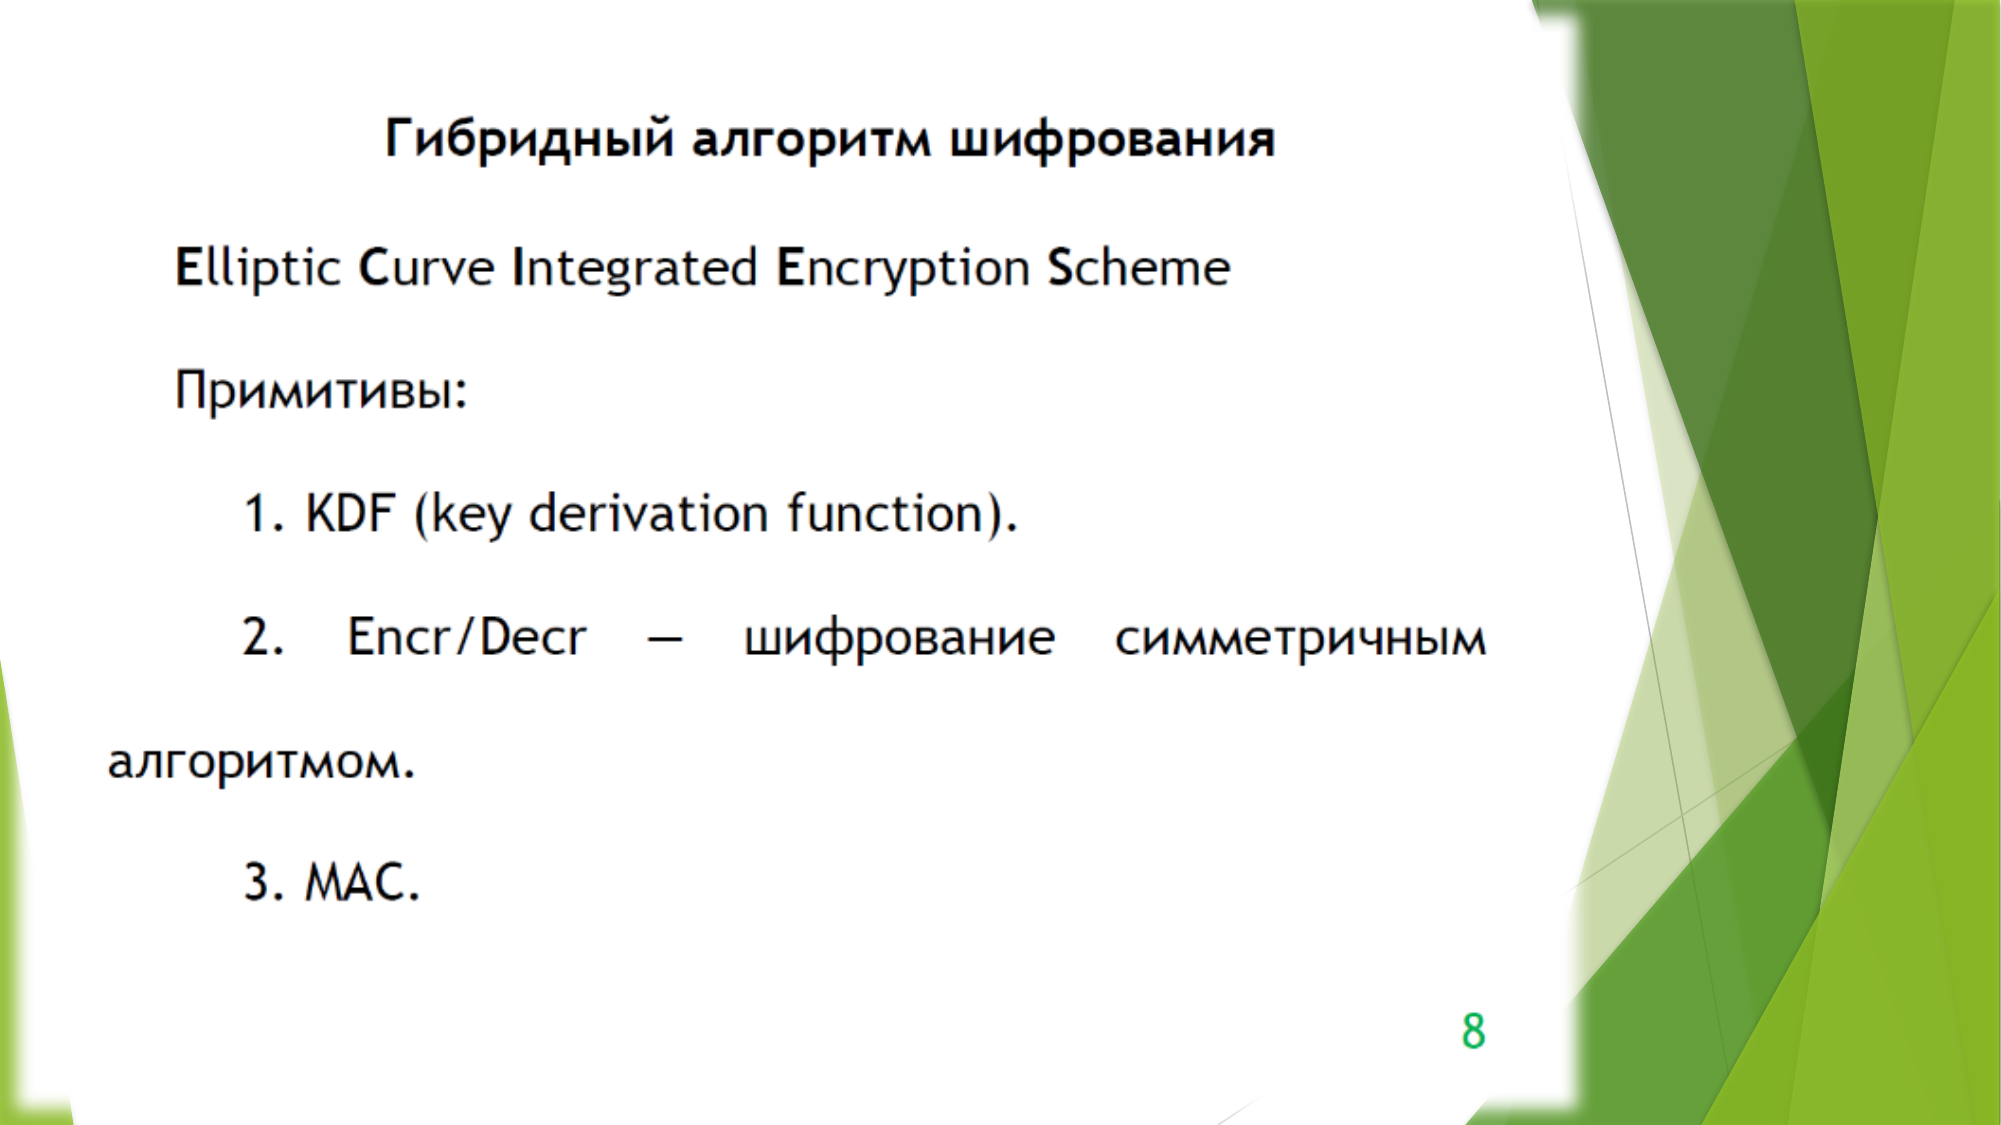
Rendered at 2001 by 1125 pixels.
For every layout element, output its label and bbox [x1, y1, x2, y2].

picture [0, 0, 1593, 1125]
